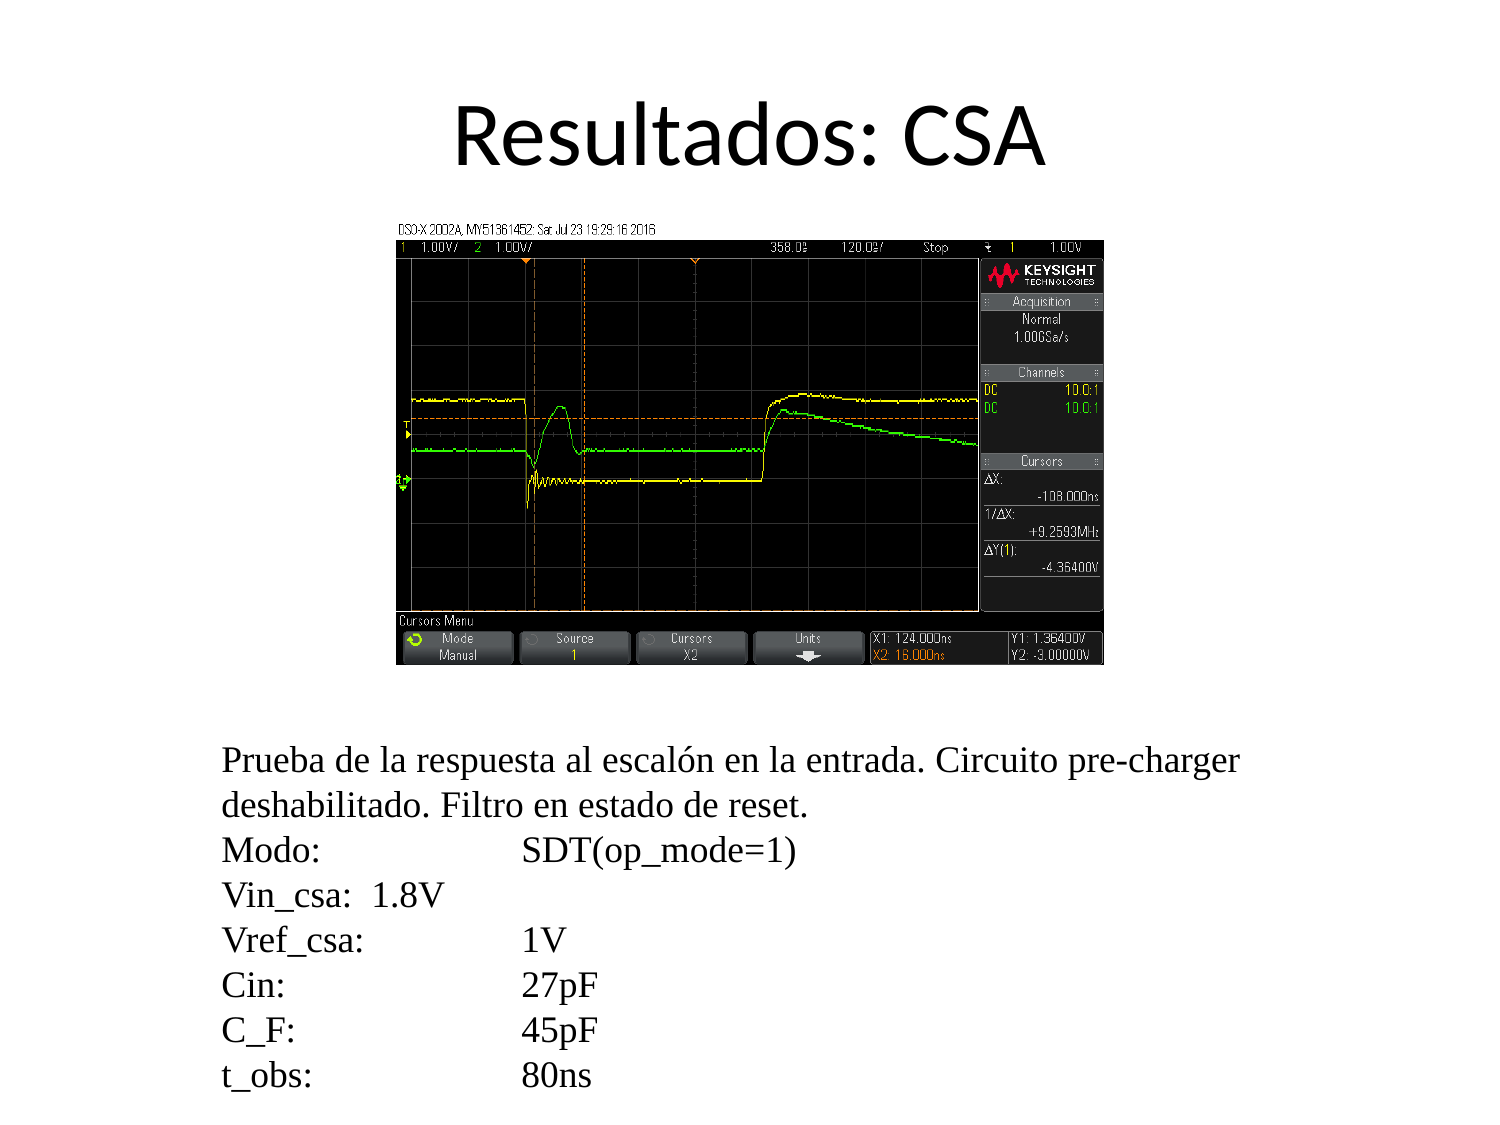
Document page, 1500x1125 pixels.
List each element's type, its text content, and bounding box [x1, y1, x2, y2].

picture [396, 219, 1104, 665]
text_box Resultados: CSA [437, 66, 1062, 191]
